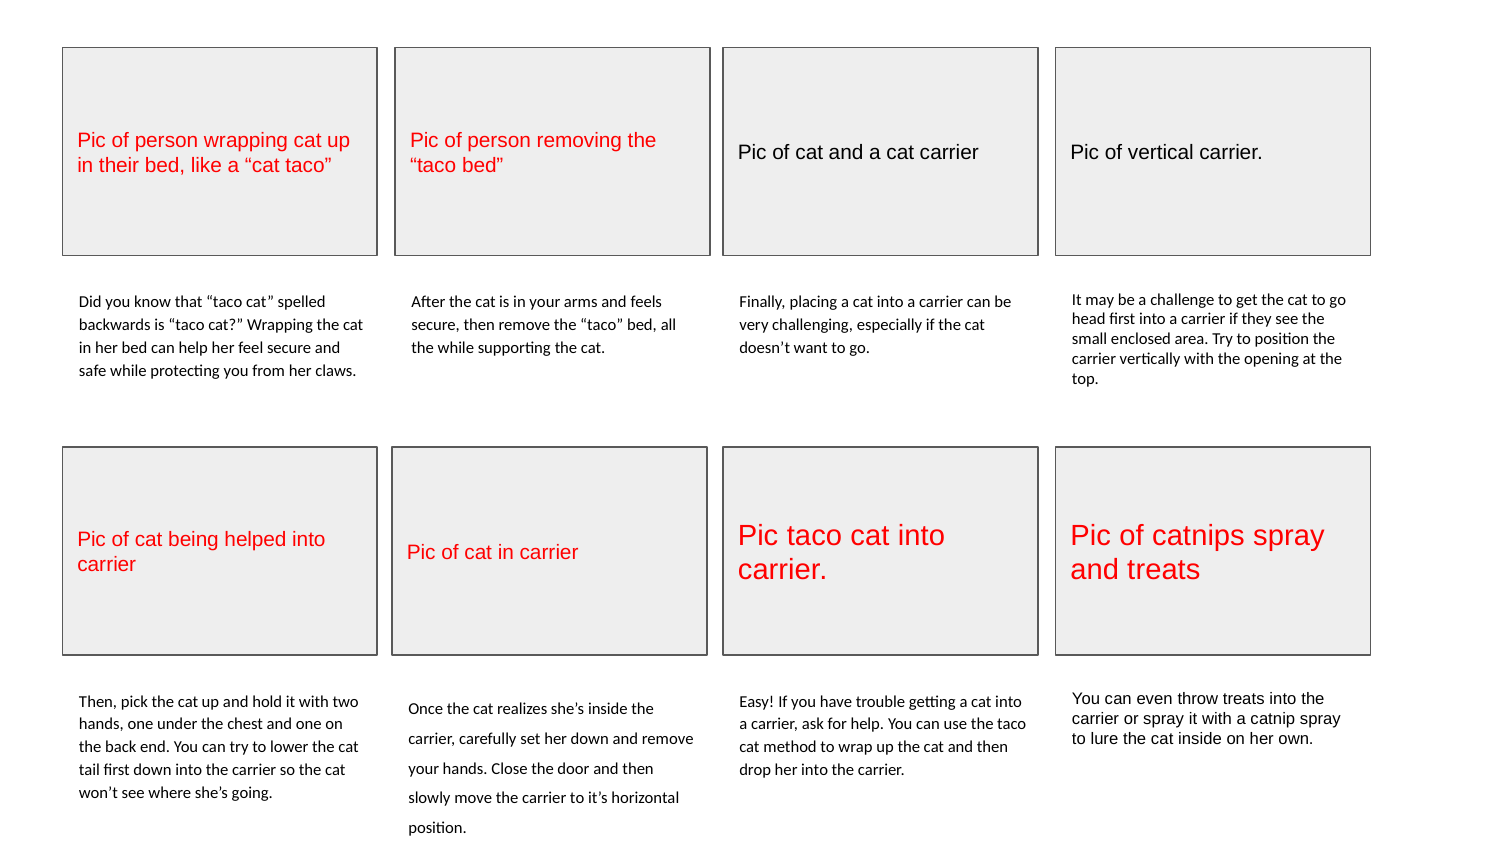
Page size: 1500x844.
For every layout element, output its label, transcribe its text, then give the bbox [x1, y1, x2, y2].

text_box Then, pick the cat up and hold it with two hands, one under the chest and one on the back end. You can try to lower the cat tail first down into the carrier so the cat won’t see where she’s going. [63, 672, 382, 822]
text_box Pic of person removing the “taco bed” [394, 47, 710, 256]
text_box After the cat is in your arms and feels secure, then remove the “taco” bed, all the while supporting the cat. [396, 273, 715, 422]
text_box Once the cat realizes she’s inside the carrier, carefully set her down and remove your hands. Close the door and then slowly move the carrier to it’s horizontal position. [393, 672, 712, 822]
text_box Pic taco cat into carrier. [722, 446, 1038, 655]
text_box Pic of catnips spray and treats [1055, 446, 1371, 655]
text_box Easy! If you have trouble getting a cat into a carrier, ask for help. You can use the taco cat method to wrap up the cat and then drop her into the carrier. [724, 672, 1043, 822]
text_box Pic of person wrapping cat up in their bed, like a “cat taco” [62, 47, 378, 256]
text_box Pic of cat in carrier [391, 446, 707, 655]
text_box It may be a challenge to get the cat to go head first into a carrier if they see the small enclosed area. Try to position the carrier vertically with the opening at the top. [1056, 273, 1375, 422]
text_box Finally, placing a cat into a carrier can be very challenging, especially if the cat doesn’t want to go. [724, 273, 1043, 422]
text_box Pic of cat and a cat carrier [722, 47, 1038, 256]
text_box Did you know that “taco cat” spelled backwards is “taco cat?” Wrapping the cat in her bed can help her feel secure and safe while protecting you from her claws. [63, 273, 382, 422]
text_box Pic of cat being helped into carrier [62, 446, 378, 655]
text_box You can even throw treats into the carrier or spray it with a catnip spray to lure the cat inside on her own. [1056, 672, 1375, 822]
text_box Pic of vertical carrier. [1055, 47, 1371, 256]
